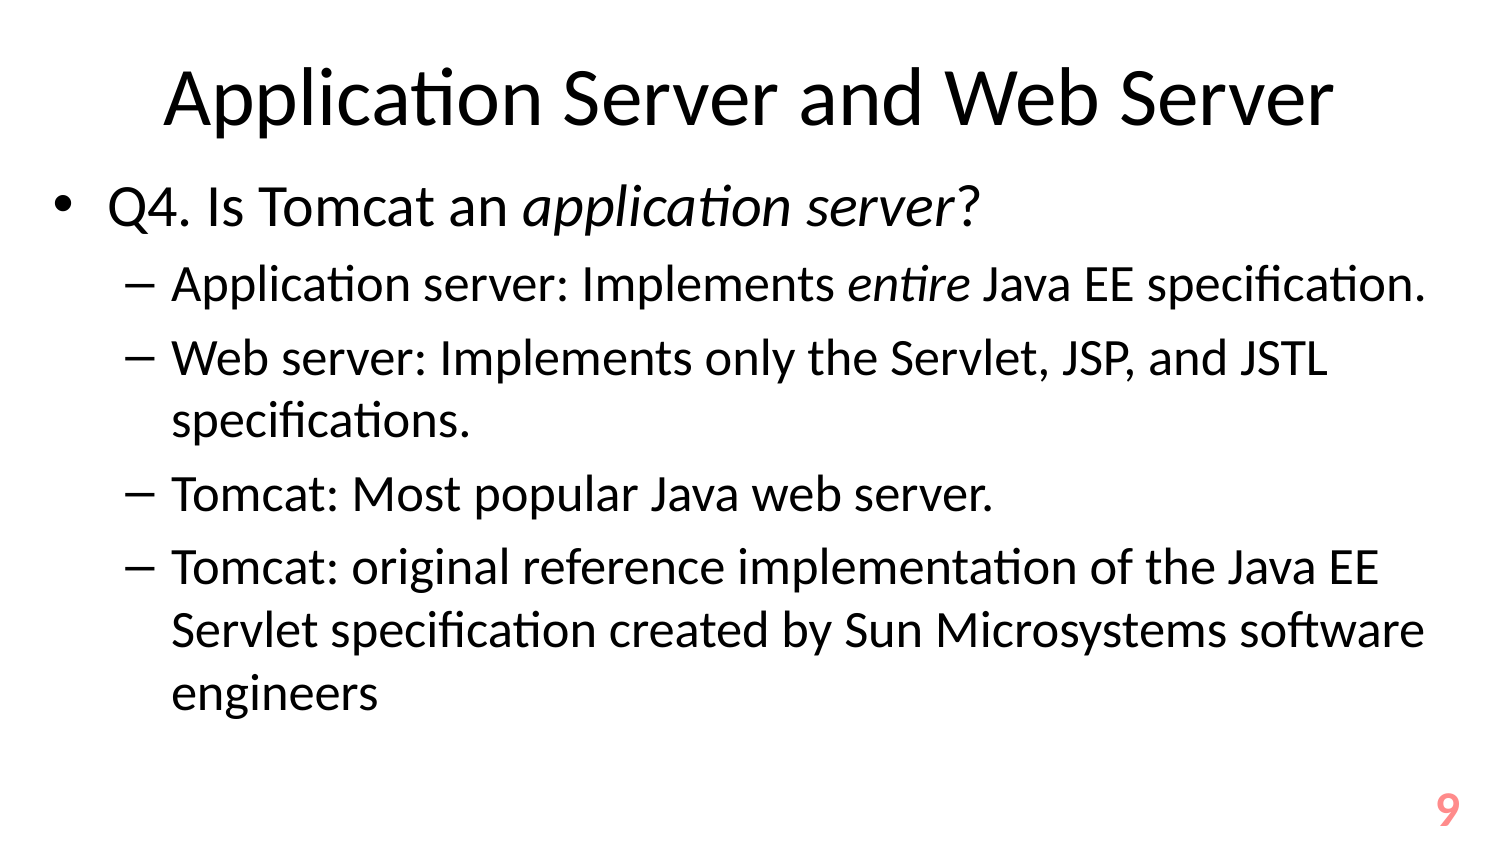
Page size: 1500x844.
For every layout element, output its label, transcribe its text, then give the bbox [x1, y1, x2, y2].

list Q4. Is Tomcat an application server? Application server: Implements entire Java EE specification. Web server: Implements only the Servlet, JSP, and JSTL specifications. Tomcat: Most popular Java web server. Tomcat: original reference implementation of the Java EE Servlet specification created by Sun Microsystems software engineers [37, 159, 1463, 772]
title Application Server and Web Server [75, 21, 1425, 159]
slide_number 9 [1125, 784, 1475, 830]
